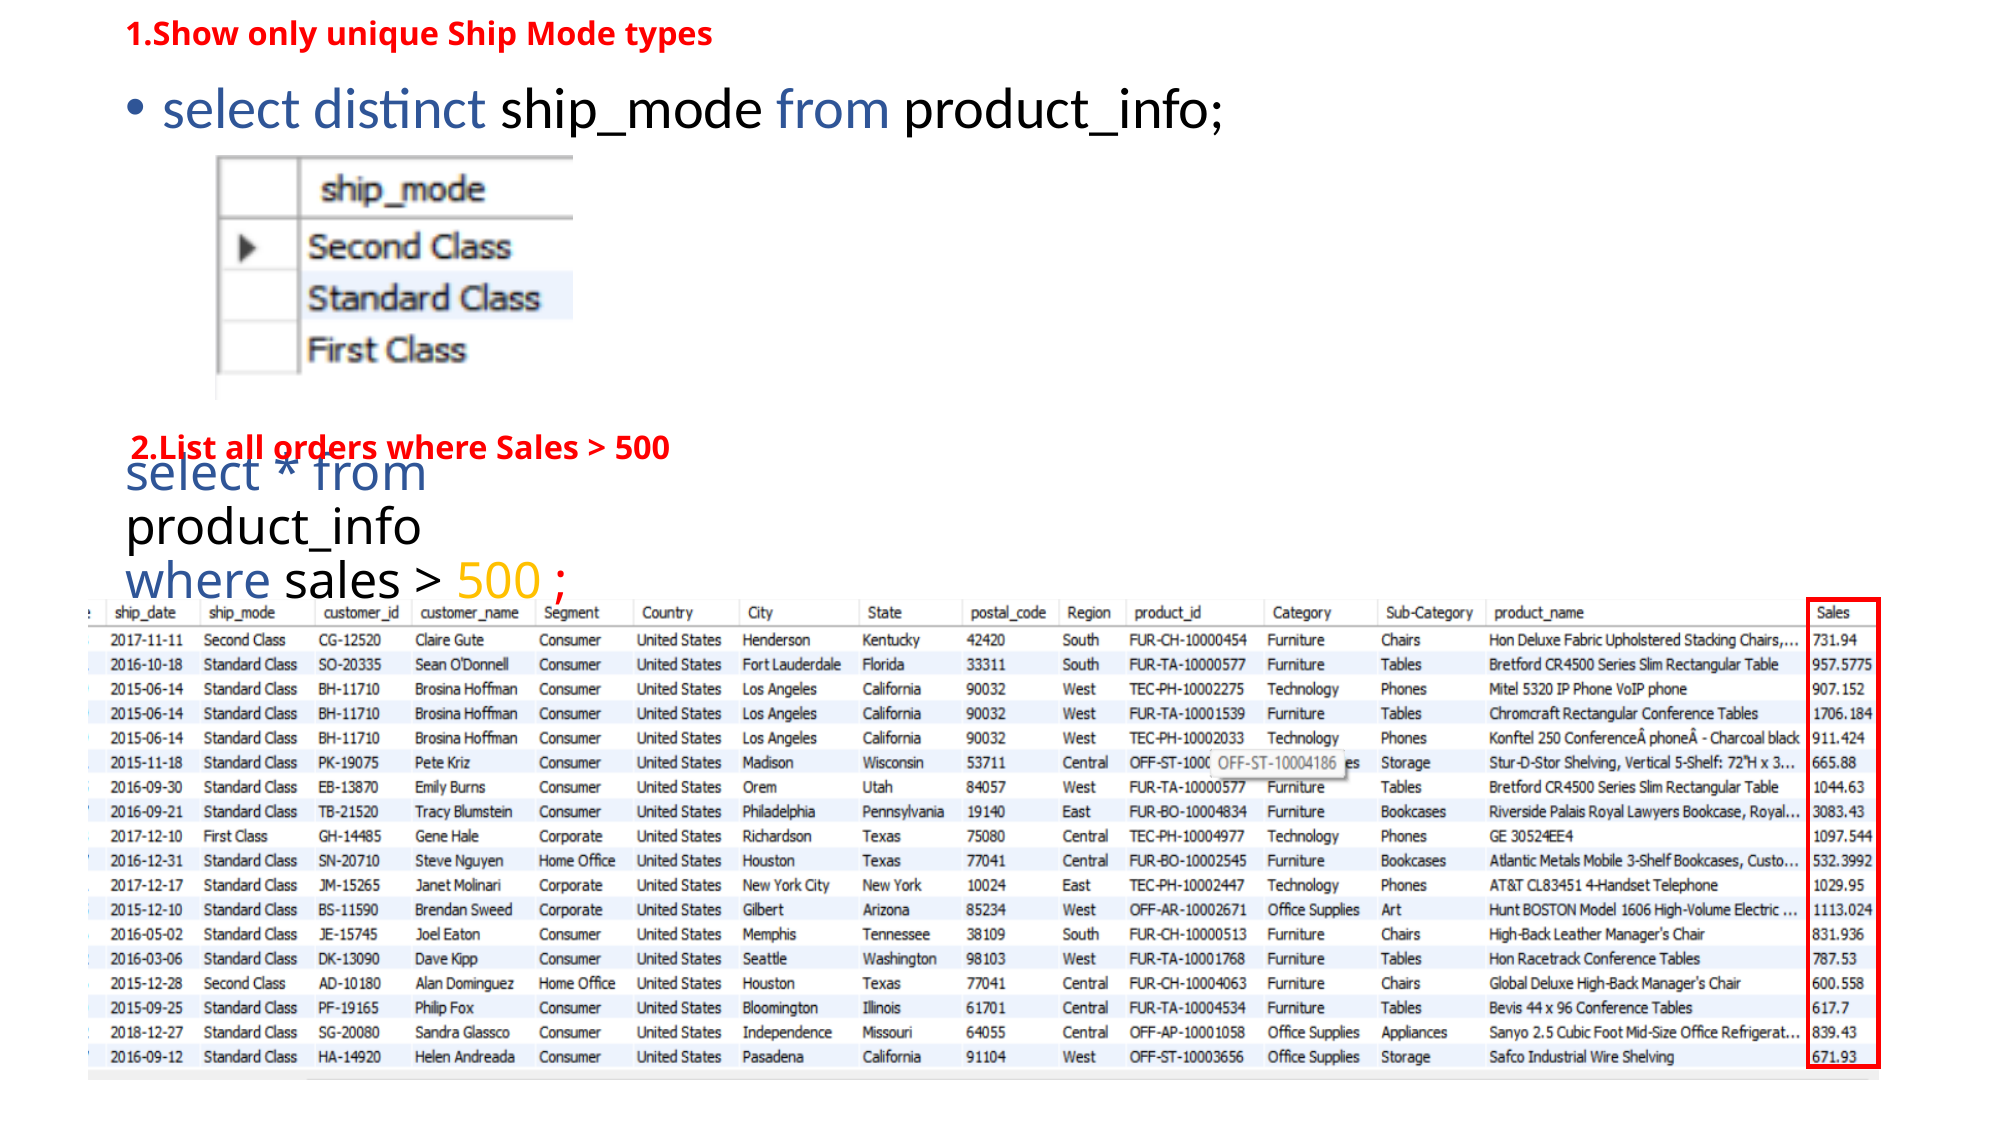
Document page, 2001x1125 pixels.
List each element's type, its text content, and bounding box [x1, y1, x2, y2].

text_box select * from product_info where sales > 500 ; [110, 494, 721, 563]
picture [215, 155, 573, 400]
title 1.Show only unique Ship Mode types [110, 0, 733, 70]
text_box 2.List all orders where Sales > 500 [115, 413, 738, 485]
list select distinct ship_mode from product_info; [110, 70, 1310, 400]
picture [88, 599, 1879, 1080]
